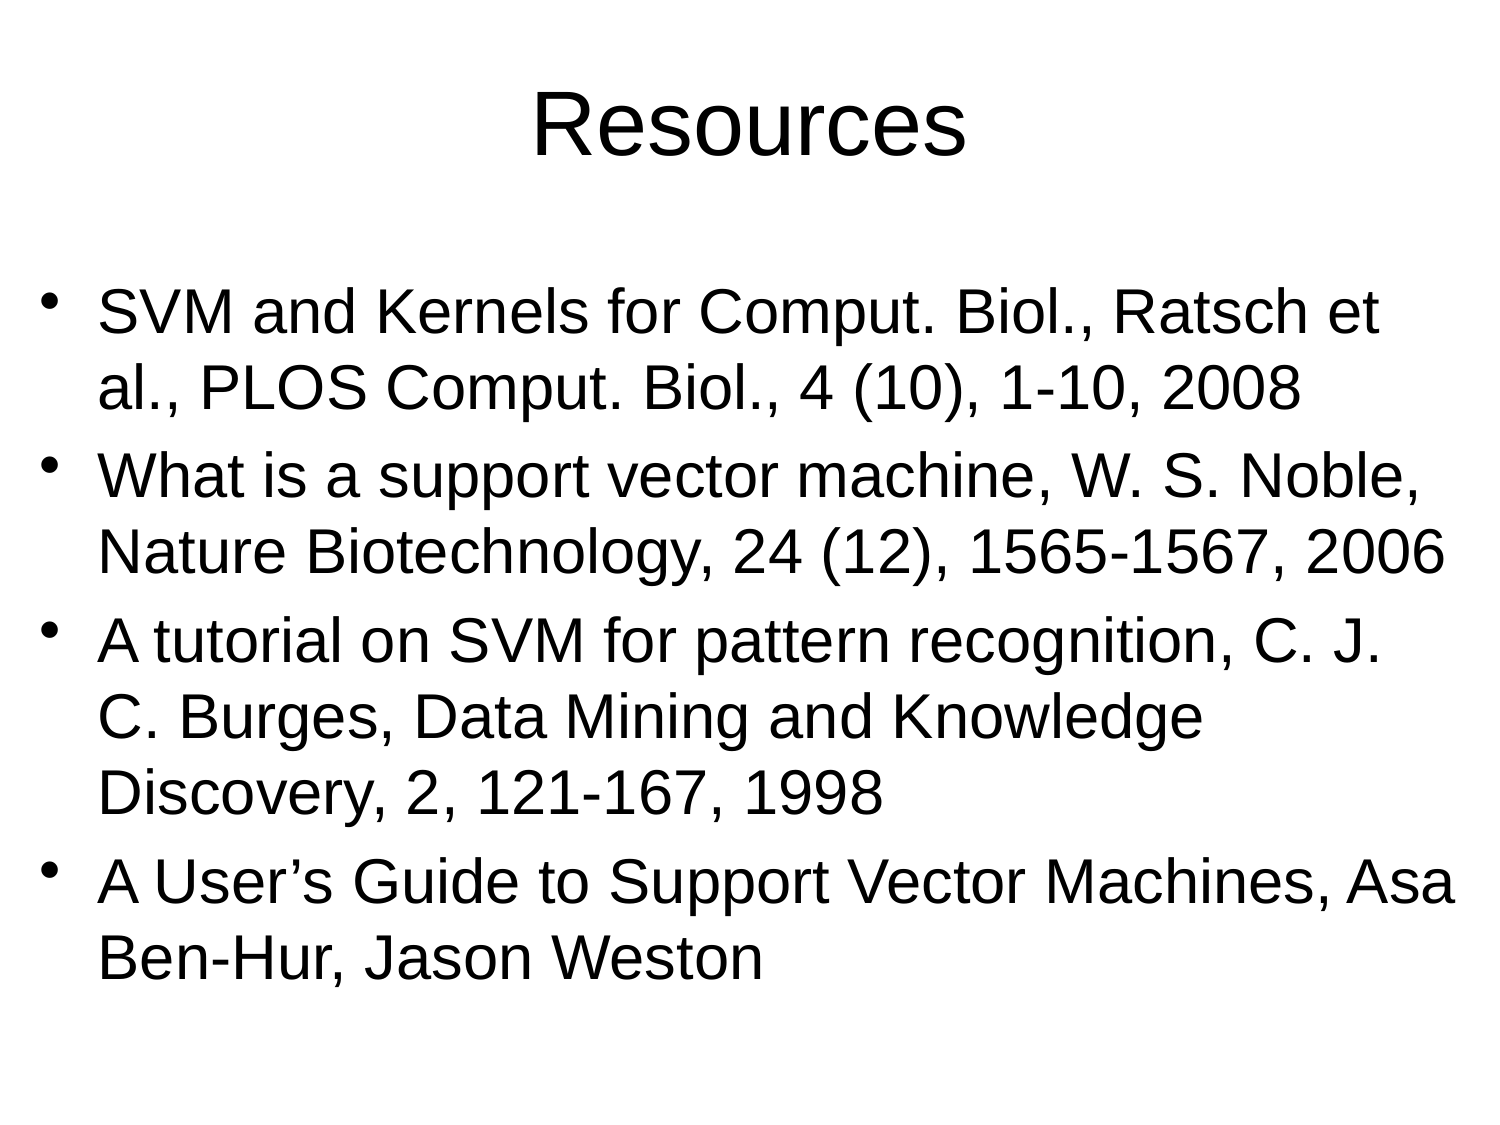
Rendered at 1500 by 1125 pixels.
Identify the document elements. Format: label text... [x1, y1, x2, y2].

title Resources [74, 24, 1426, 213]
list SVM and Kernels for Comput. Biol., Ratsch et al., PLOS Comput. Biol., 4 (10), 1-10, 2008 What is a support vector machine, W. S. Noble, Nature Biotechnology, 24 (12), 1565-1567, 2006 A tutorial on SVM for pattern recognition, C. J. C. Burges, Data Mining and Knowledge Discovery, 2, 121-167, 1998 A User’s Guide to Support Vector Machines, Asa Ben-Hur, Jason Weston [24, 262, 1476, 1038]
